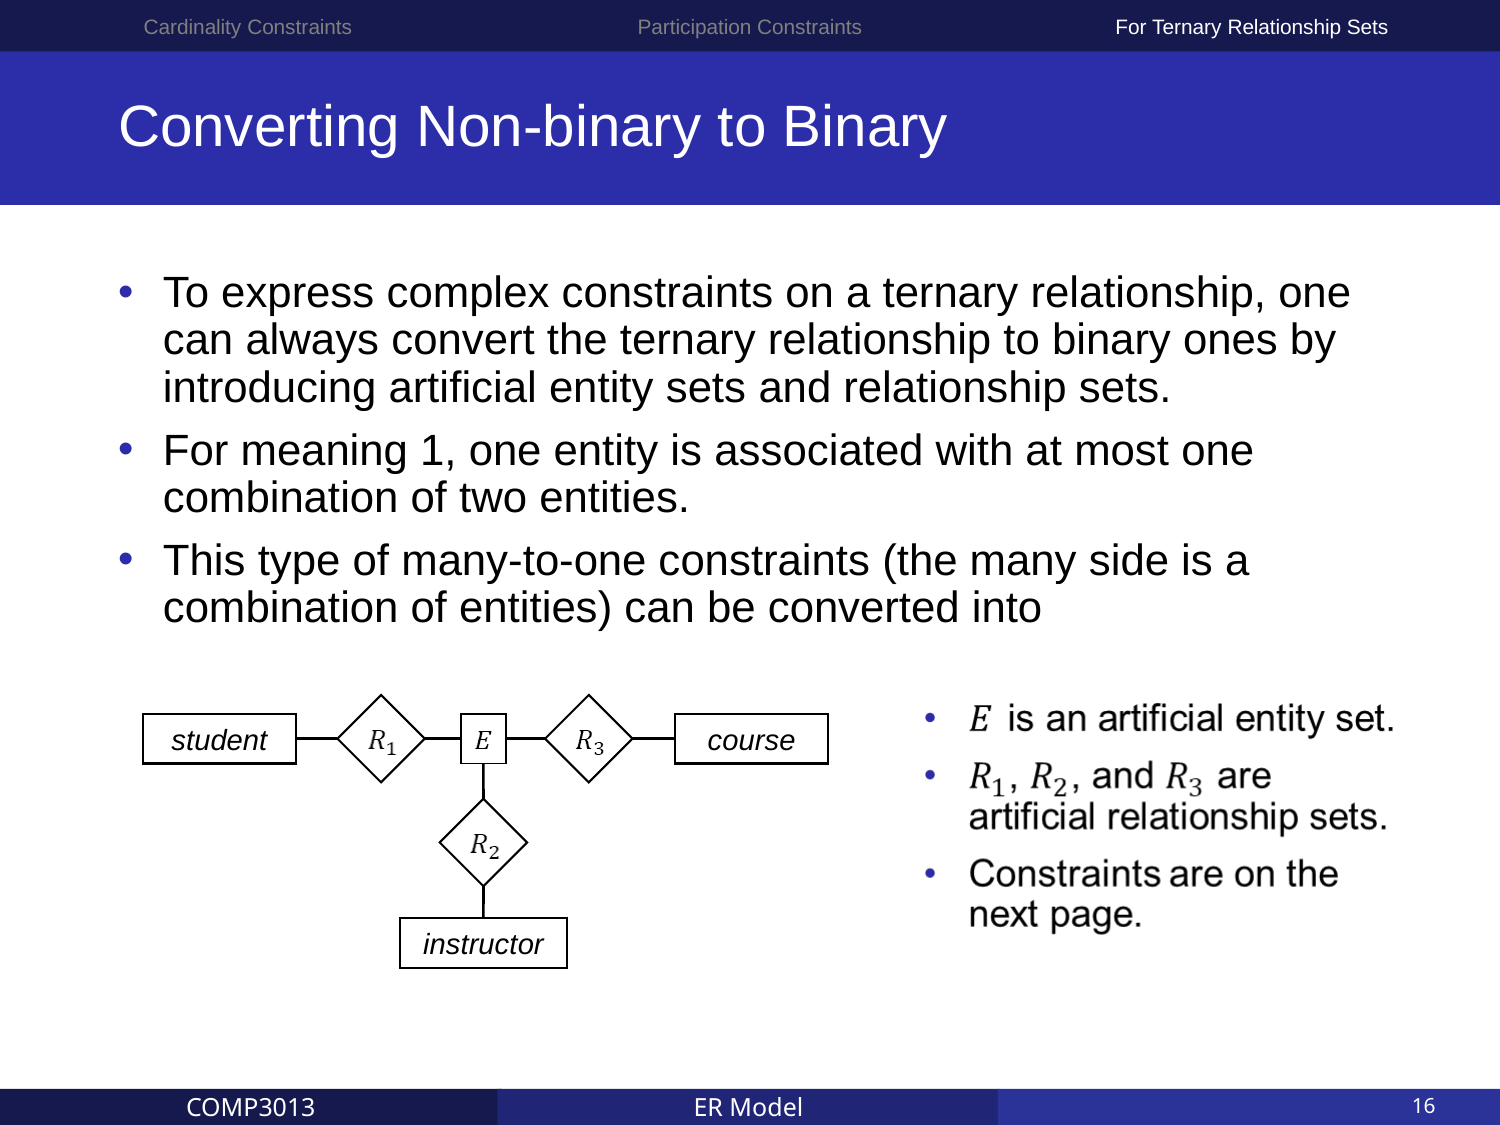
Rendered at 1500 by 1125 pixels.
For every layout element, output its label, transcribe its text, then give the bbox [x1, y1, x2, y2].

picture [908, 692, 1400, 996]
text_box For Ternary Relationship Sets [1005, 0, 1500, 53]
text_box Participation Constraints [495, 0, 1005, 53]
title Converting Non-binary to Binary [103, 57, 1397, 197]
text_box Cardinality Constraints [0, 0, 495, 53]
list To express complex constraints on a ternary relationship, one can always convert the ternary relationship to binary ones by introducing artificial entity sets and relationship sets. For meaning 1, one entity is associated with at most one combination of two entities. This type of many-to-one constraints (the many side is a combination of entities) can be converted into [103, 262, 1397, 695]
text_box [143, 694, 829, 969]
